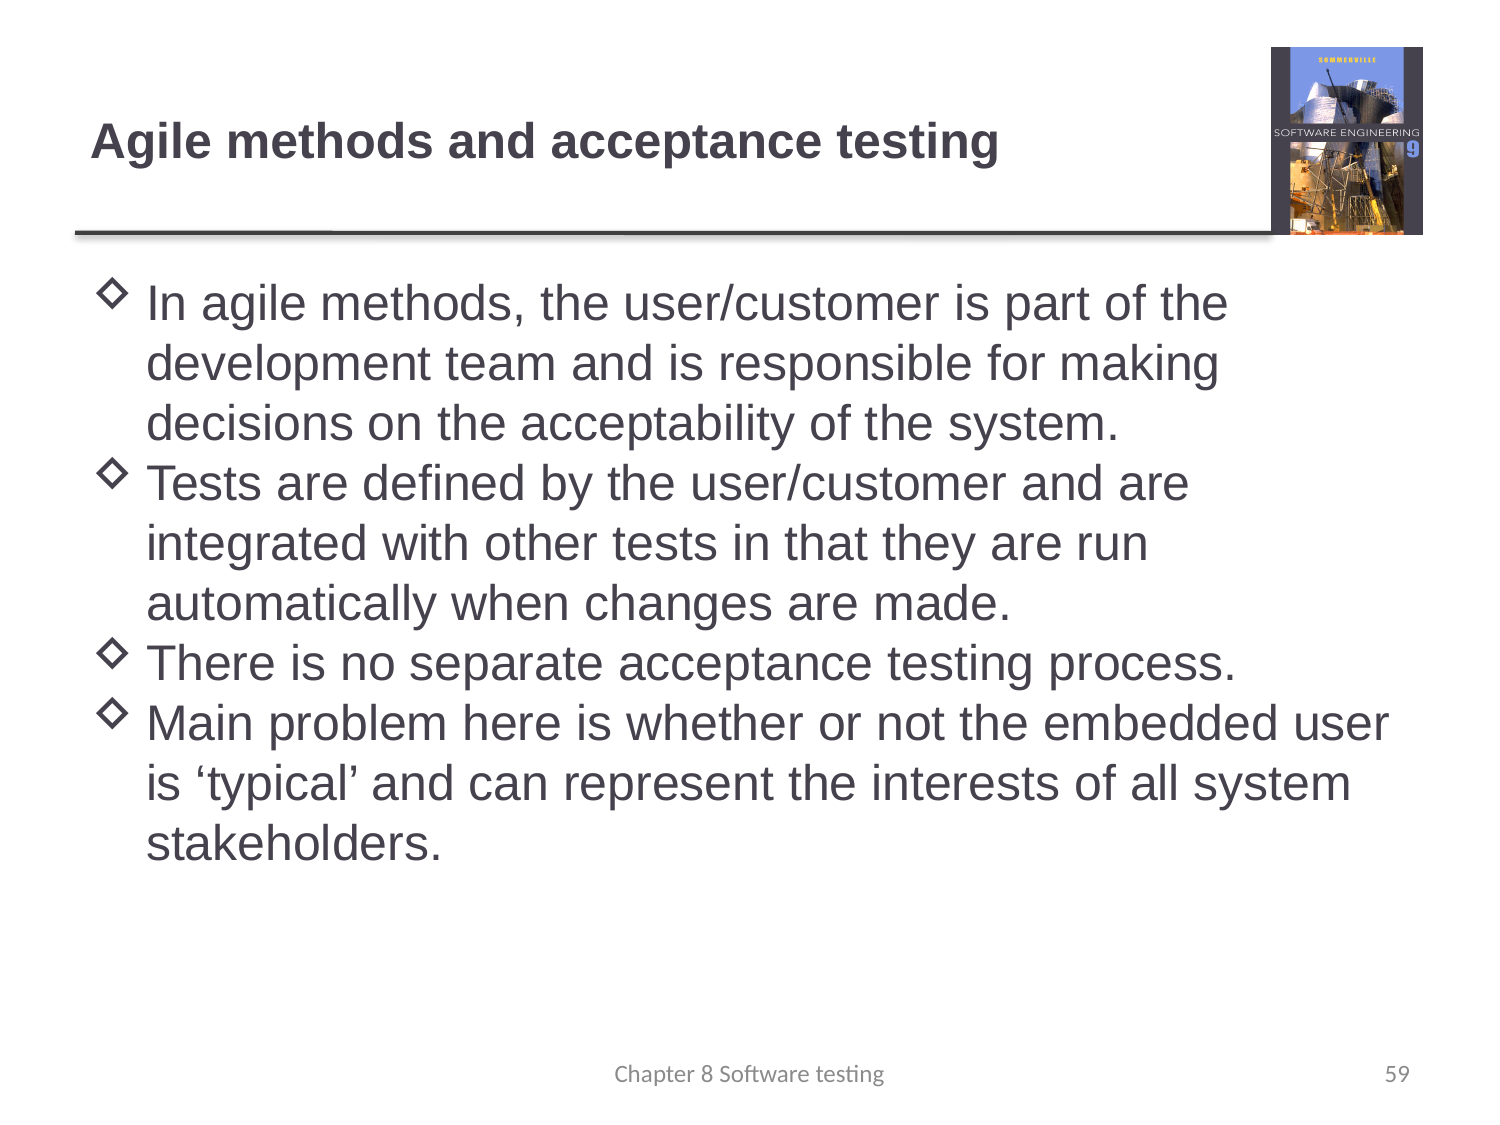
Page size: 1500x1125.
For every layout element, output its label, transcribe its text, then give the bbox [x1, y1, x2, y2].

text_box Agile methods and acceptance testing [74, 45, 1272, 233]
text_box <number> [1074, 1042, 1425, 1103]
picture [1272, 47, 1423, 235]
text_box In agile methods, the user/customer is part of the development team and is responsible for making decisions on the acceptability of the system. Tests are defined by the user/customer and are integrated with other tests in that they are run automatically when changes are made. There is no separate acceptance testing process. Main problem here is whether or not the embedded user is ‘typical’ and can represent the interests of all system stakeholders. [75, 262, 1425, 1005]
text_box Chapter 8 Software testing [512, 1042, 988, 1103]
